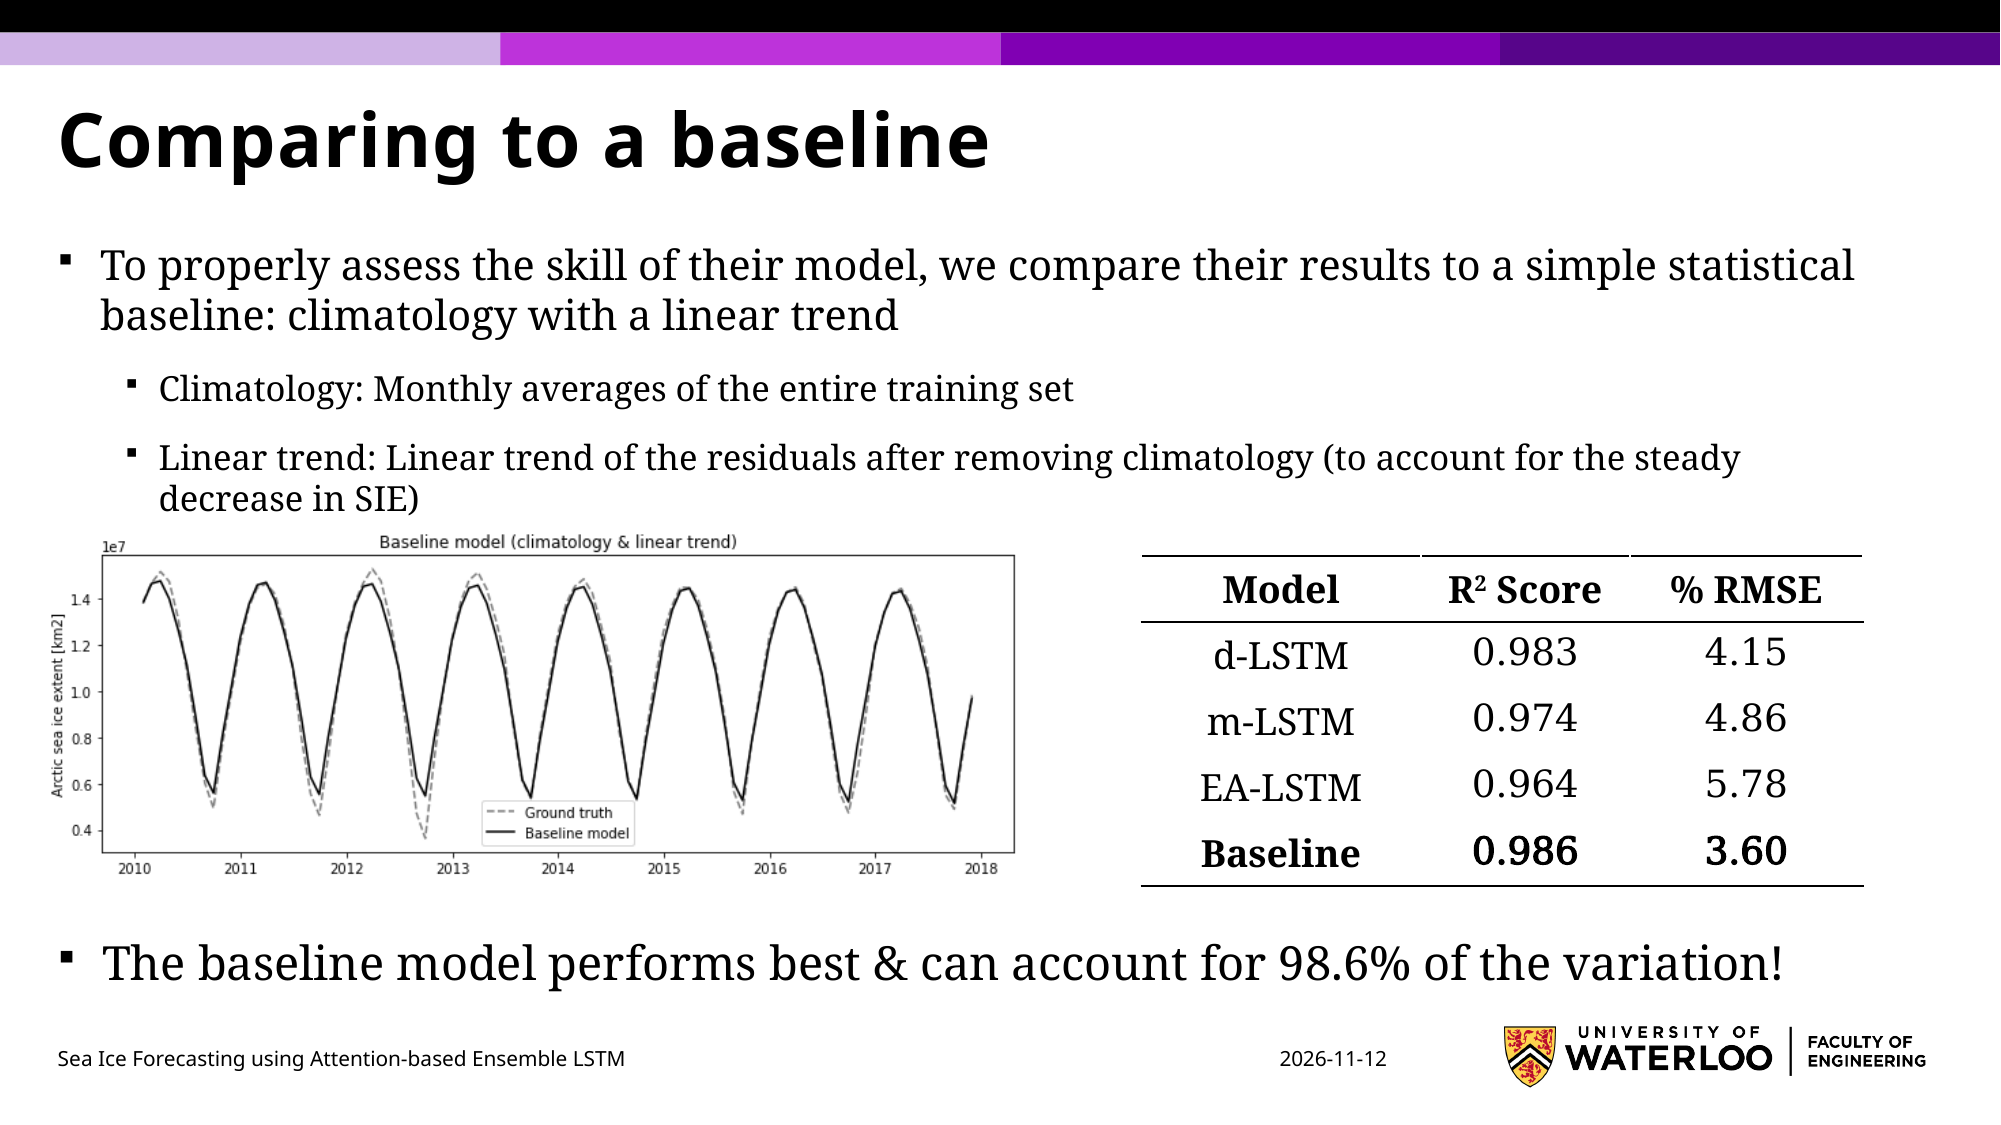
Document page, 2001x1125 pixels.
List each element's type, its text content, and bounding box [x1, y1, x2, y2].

table_header % RMSE [1631, 557, 1862, 621]
table_cell 0.983 [1422, 623, 1629, 687]
table_cell 3.60 [1631, 821, 1862, 885]
table_cell 0.974 [1422, 689, 1629, 753]
text_box The baseline model performs best & can account for 98.6% of the variation! [42, 922, 1908, 1019]
table_cell 4.15 [1631, 623, 1862, 687]
table_cell Baseline [1142, 821, 1420, 885]
title Comparing to a baseline [42, 71, 1941, 219]
table_cell m-LSTM [1142, 689, 1420, 753]
table_cell 4.86 [1631, 689, 1862, 753]
picture [42, 525, 1022, 885]
table_header R2 Score [1422, 557, 1629, 621]
list To properly assess the skill of their model, we compare their results to a simple statistical baseline: climatology with a linear trend Climatology: Monthly averages of the entire training set Linear trend: Linear trend of the residuals after removing climatology (to account for the steady decrease in SIE) [42, 231, 1908, 529]
table_cell 5.78 [1631, 755, 1862, 819]
table_cell 0.964 [1422, 755, 1629, 819]
table_cell EA-LSTM [1142, 755, 1420, 819]
footer Sea Ice Forecasting using Attention-based Ensemble LSTM [42, 1039, 900, 1081]
table_cell d-LSTM [1142, 623, 1420, 687]
table_cell 0.986 [1422, 821, 1629, 885]
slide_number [1236, 1039, 1431, 1081]
picture [1446, 982, 1982, 1125]
table_header Model [1142, 557, 1420, 621]
